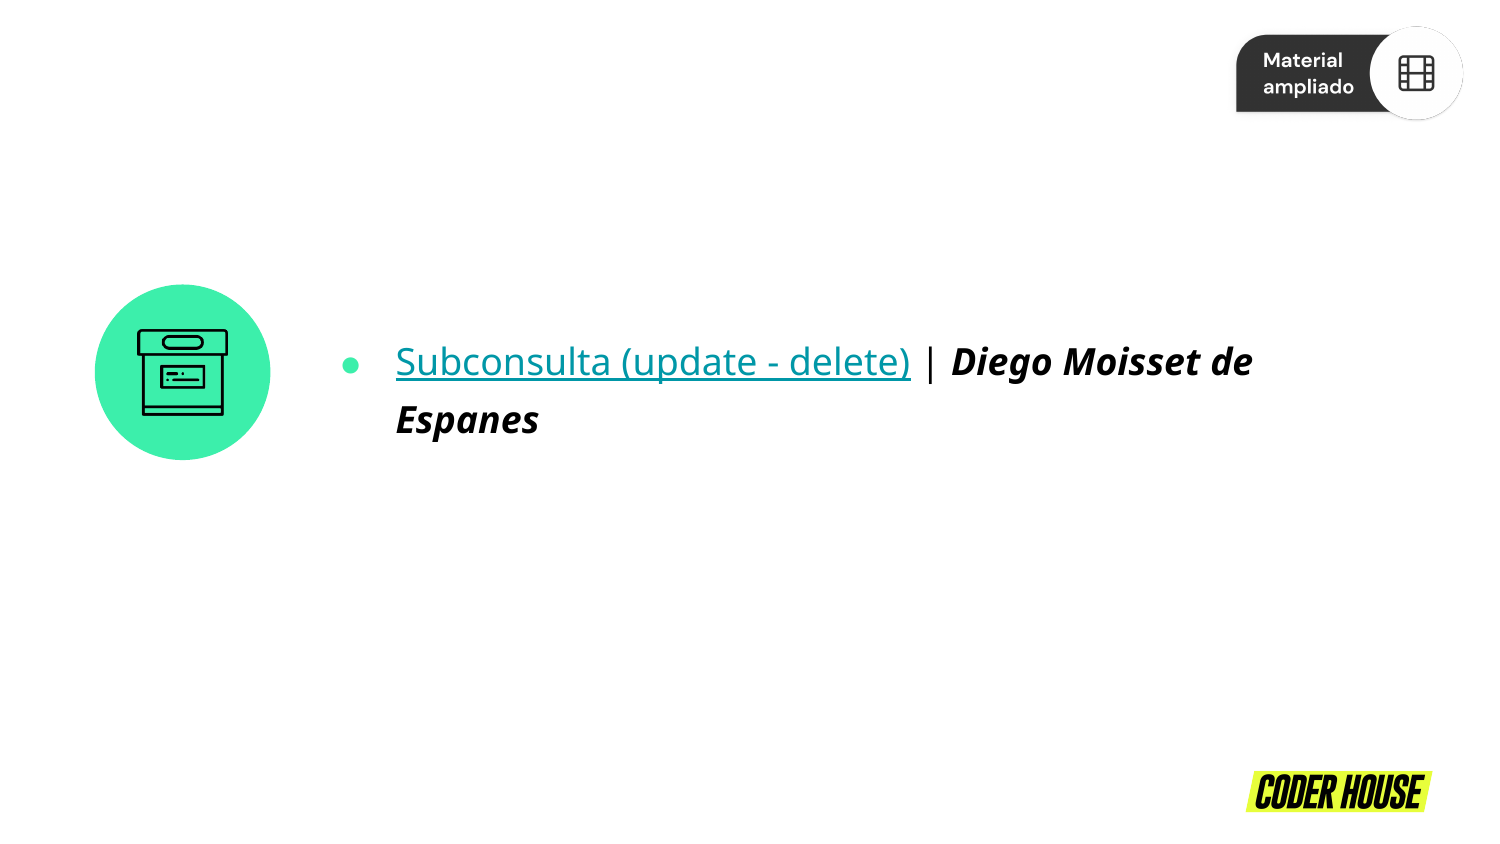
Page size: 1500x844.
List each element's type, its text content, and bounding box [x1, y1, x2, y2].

text_box [94, 284, 271, 461]
picture [1241, 764, 1437, 819]
picture [137, 327, 228, 418]
picture [1215, 20, 1485, 127]
text_box Subconsulta (update - delete) | Diego Moisset de Espanes [305, 284, 1406, 560]
